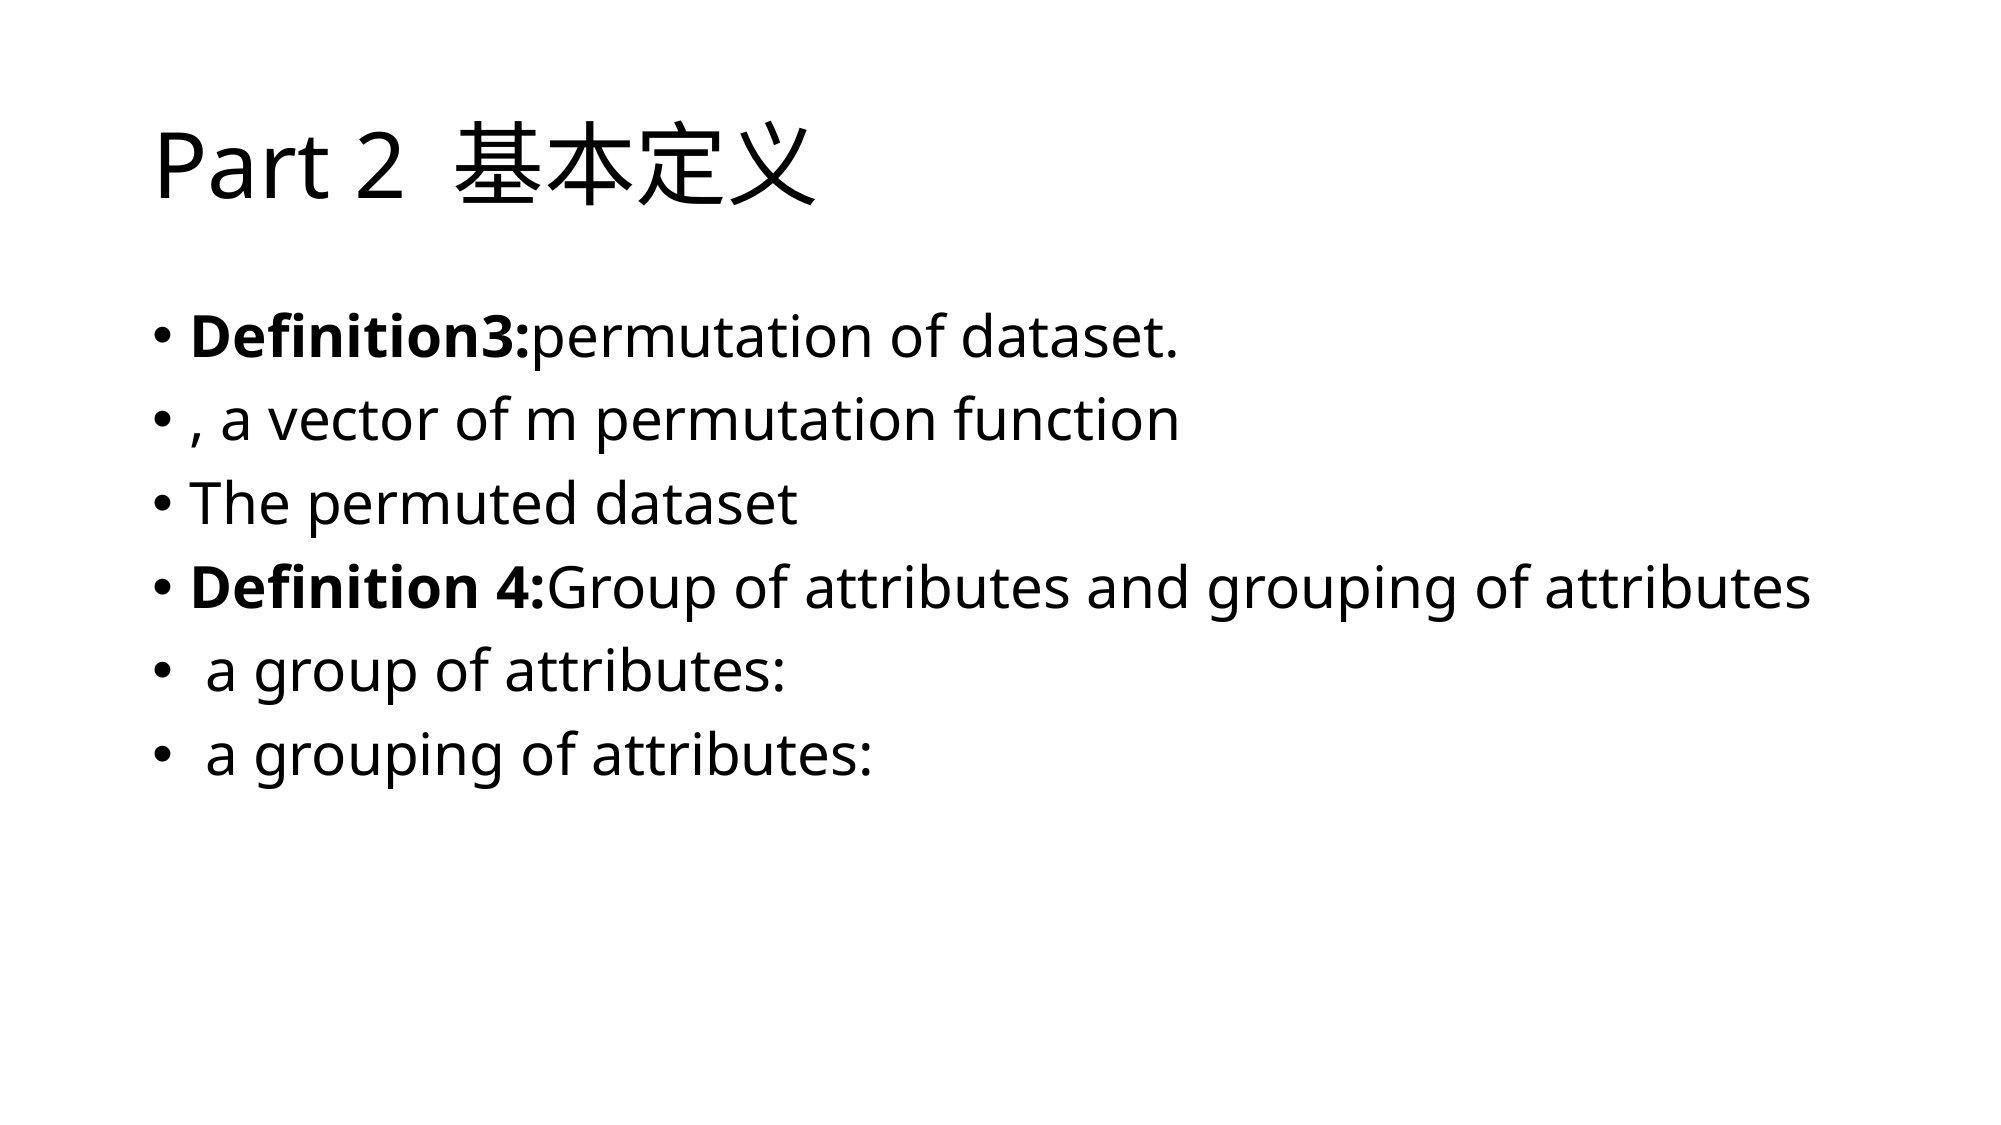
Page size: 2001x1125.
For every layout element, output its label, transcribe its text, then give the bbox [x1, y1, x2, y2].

title Part 2 基本定义 [137, 59, 1863, 278]
